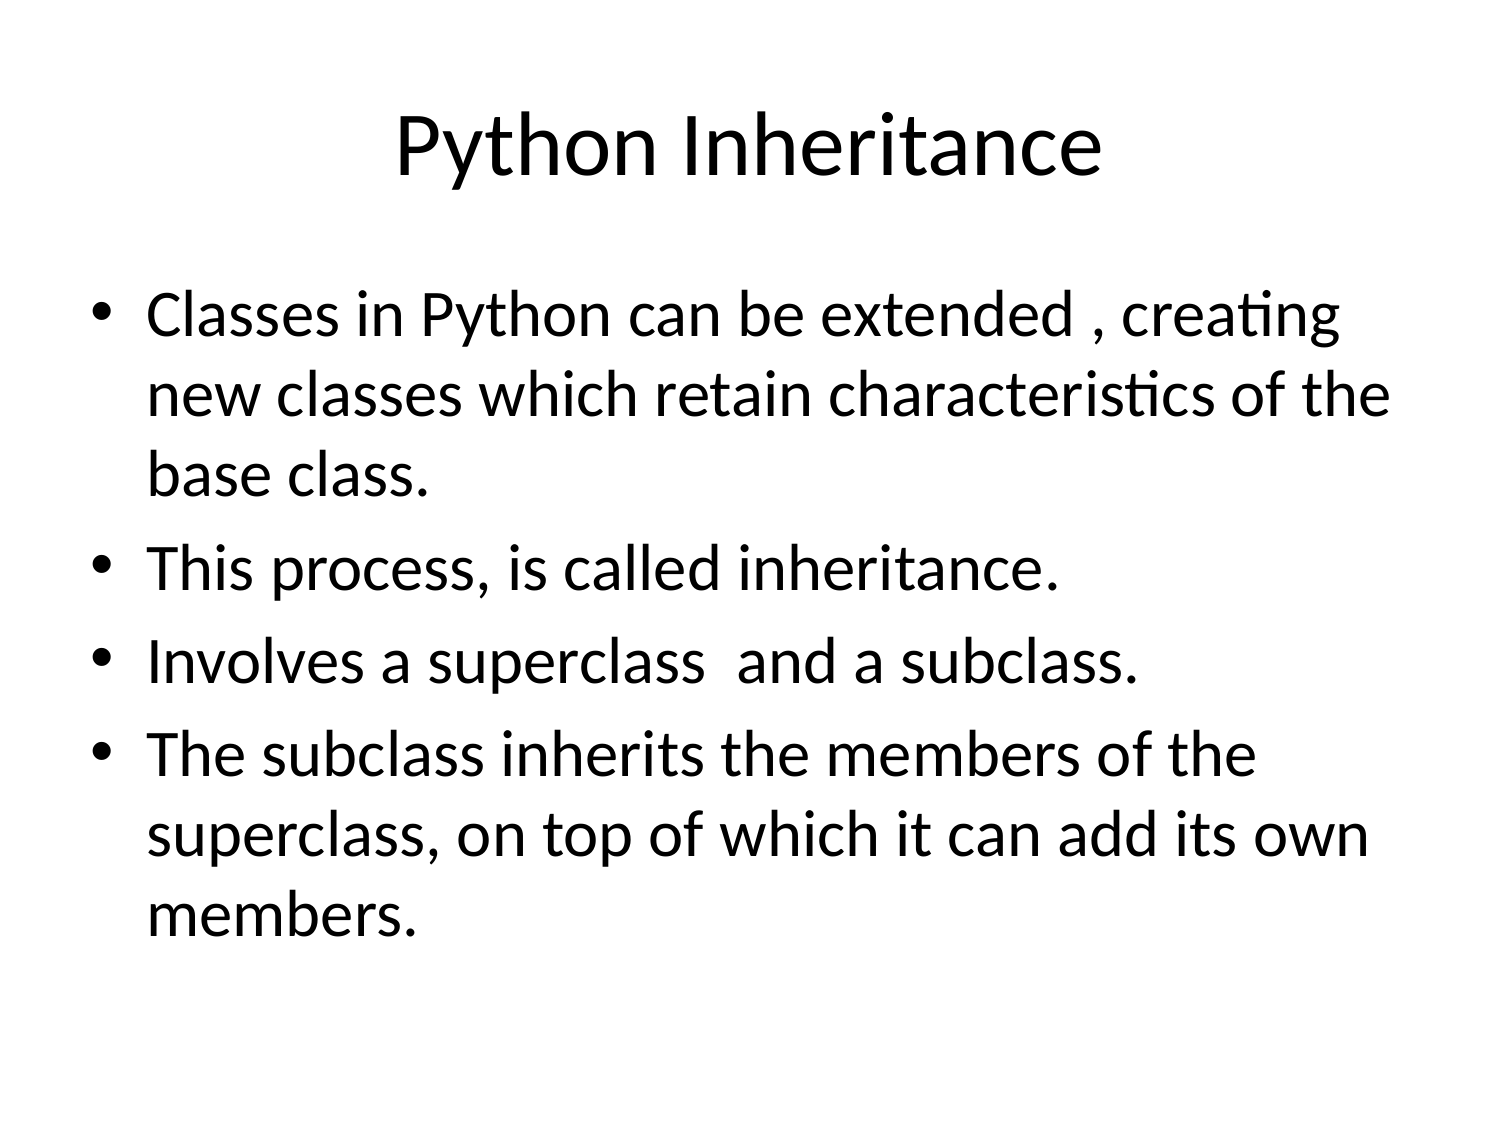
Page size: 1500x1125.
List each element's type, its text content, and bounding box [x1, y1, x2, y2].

title Python Inheritance [75, 45, 1425, 233]
list Classes in Python can be extended , creating new classes which retain characteristics of the base class. This process, is called inheritance. Involves a superclass and a subclass. The subclass inherits the members of the superclass, on top of which it can add its own members. [75, 262, 1425, 1005]
